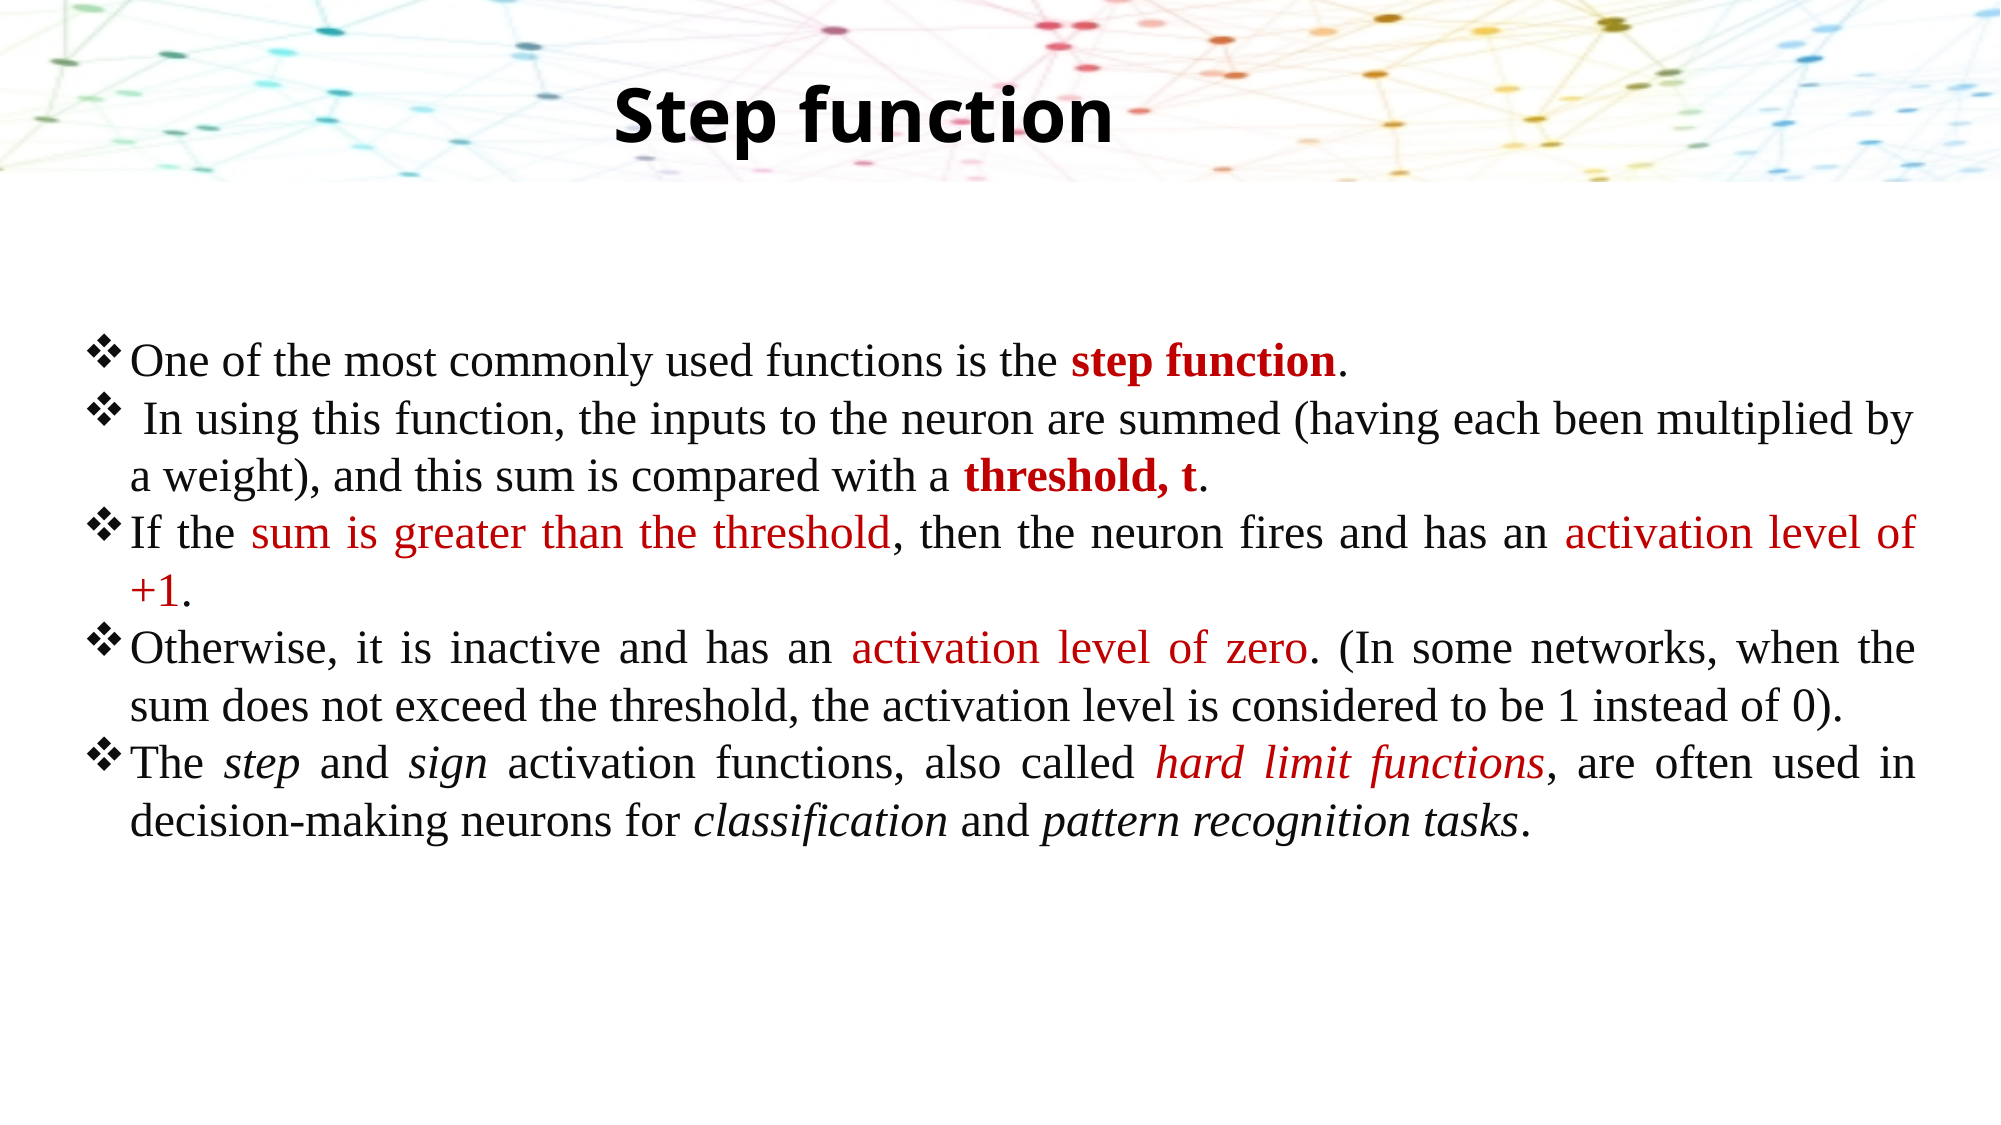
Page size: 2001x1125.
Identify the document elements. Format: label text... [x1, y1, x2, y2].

text_box One of the most commonly used functions is the step function. In using this function, the inputs to the neuron are summed (having each been multiplied by a weight), and this sum is compared with a threshold, t. If the sum is greater than the threshold, then the neuron fires and has an activation level of +1. Otherwise, it is inactive and has an activation level of zero. (In some networks, when the sum does not exceed the threshold, the activation level is considered to be 1 instead of 0). The step and sign activation functions, also called hard limit functions, are often used in decision-making neurons for classification and pattern recognition tasks. [68, 263, 1932, 911]
picture [0, 0, 2000, 182]
